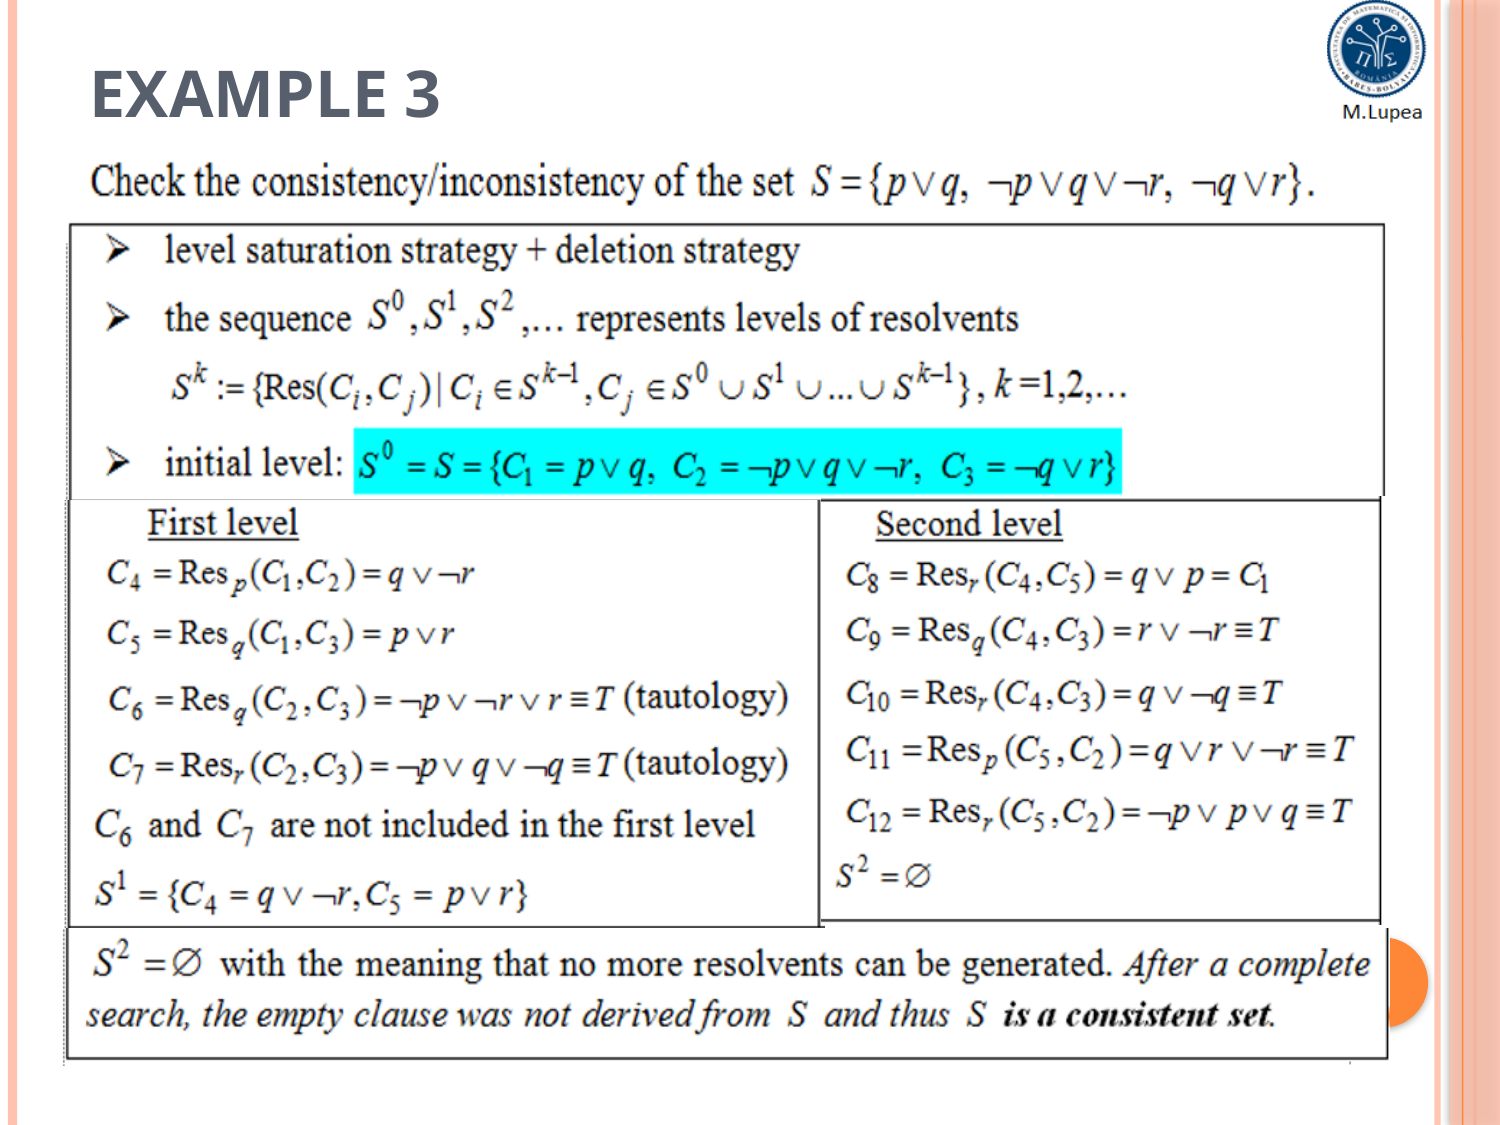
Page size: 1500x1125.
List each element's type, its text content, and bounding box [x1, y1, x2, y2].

picture [1326, 0, 1432, 131]
picture [86, 149, 1316, 213]
title Example 3 [75, 45, 1300, 138]
picture [59, 218, 1391, 1067]
